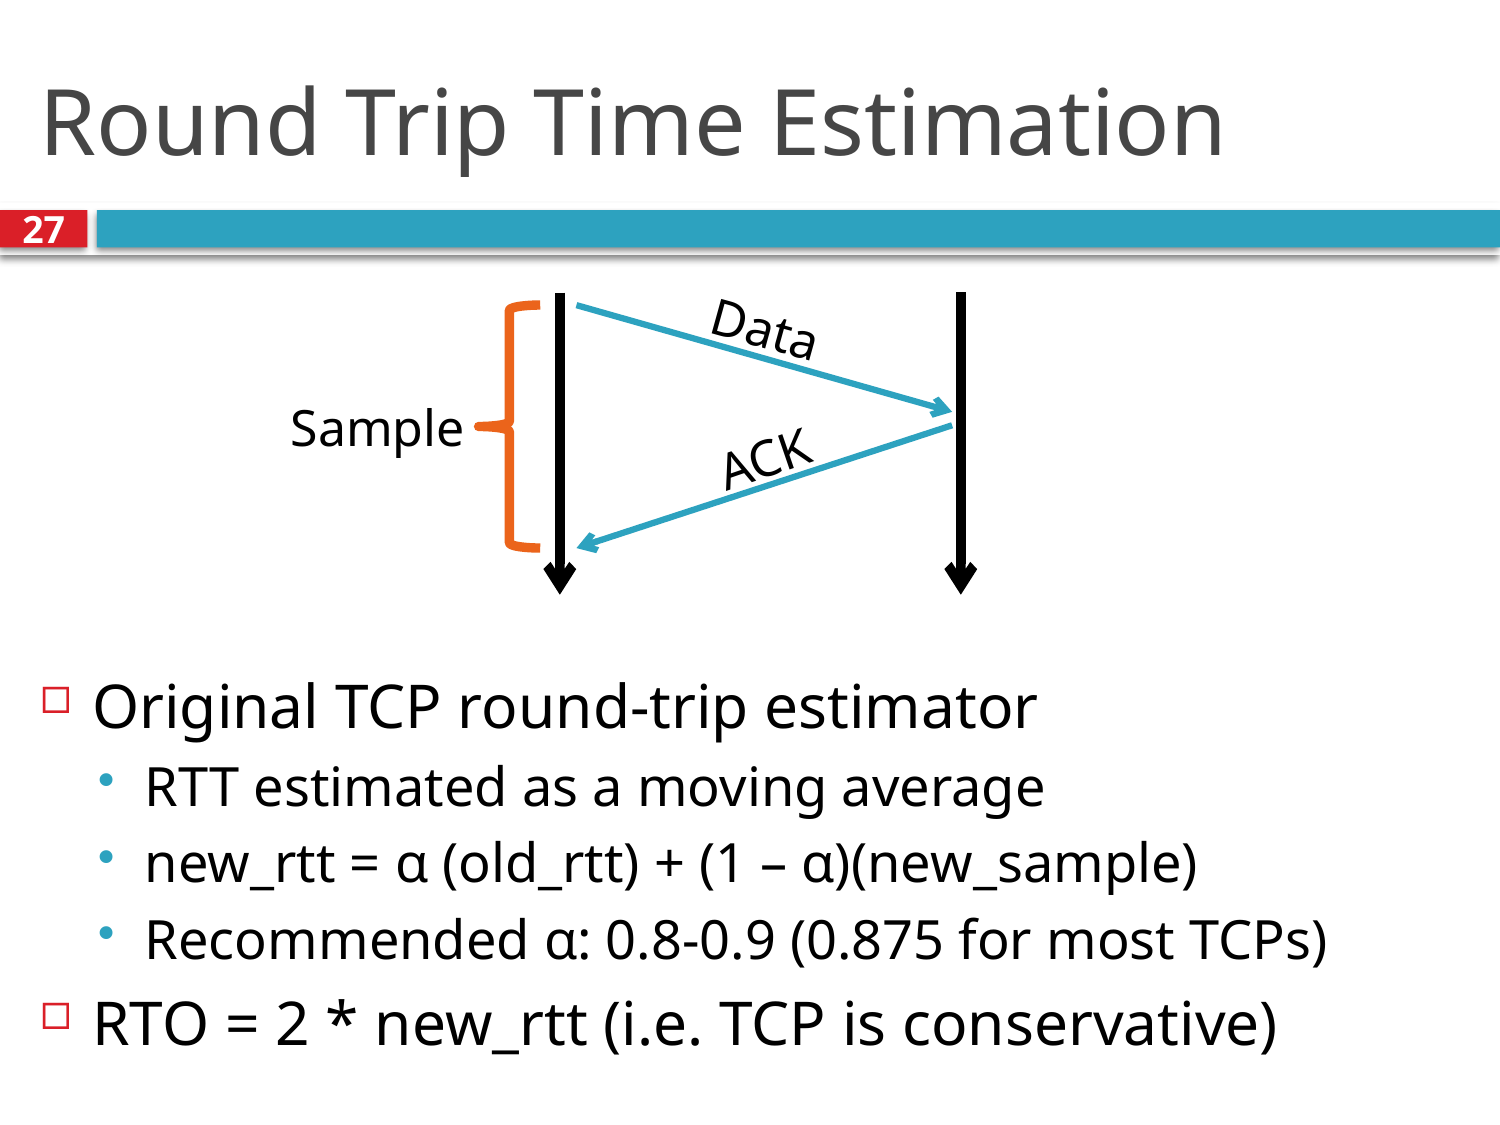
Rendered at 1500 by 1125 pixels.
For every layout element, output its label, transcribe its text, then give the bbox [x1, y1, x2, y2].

list Original TCP round-trip estimator RTT estimated as a moving average new_rtt = α (old_rtt) + (1 – α)(new_sample) Recommended α: 0.8-0.9 (0.875 for most TCPs) RTO = 2 * new_rtt (i.e. TCP is conservative) [24, 661, 1475, 1100]
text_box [266, 304, 541, 549]
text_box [576, 290, 953, 413]
title Round Trip Time Estimation [24, 37, 1475, 200]
slide_number 27 [0, 206, 88, 257]
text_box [576, 419, 953, 549]
